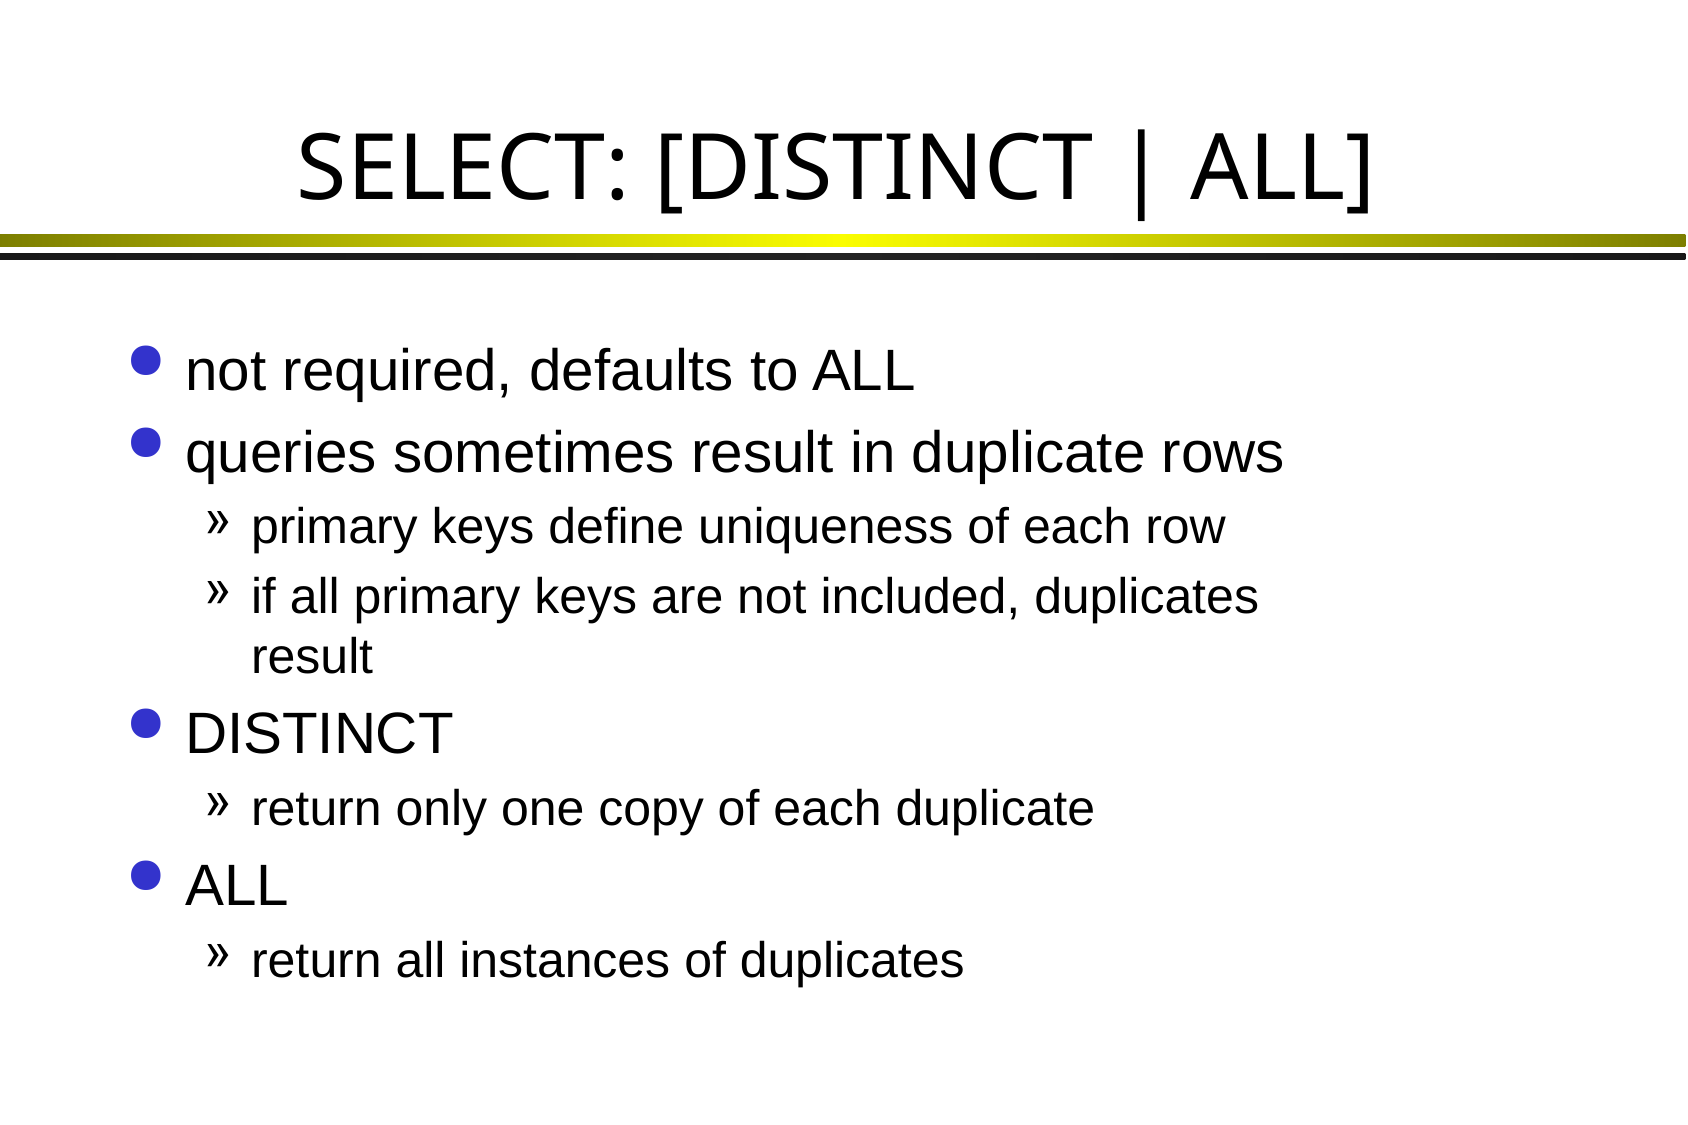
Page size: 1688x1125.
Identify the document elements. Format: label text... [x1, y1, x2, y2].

list not required, defaults to ALL queries sometimes result in duplicate rows primary keys define uniqueness of each row if all primary keys are not included, duplicates result DISTINCT return only one copy of each duplicate ALL return all instances of duplicates [113, 324, 1403, 1038]
title SELECT: [DISTINCT | ALL] [192, 36, 1481, 226]
